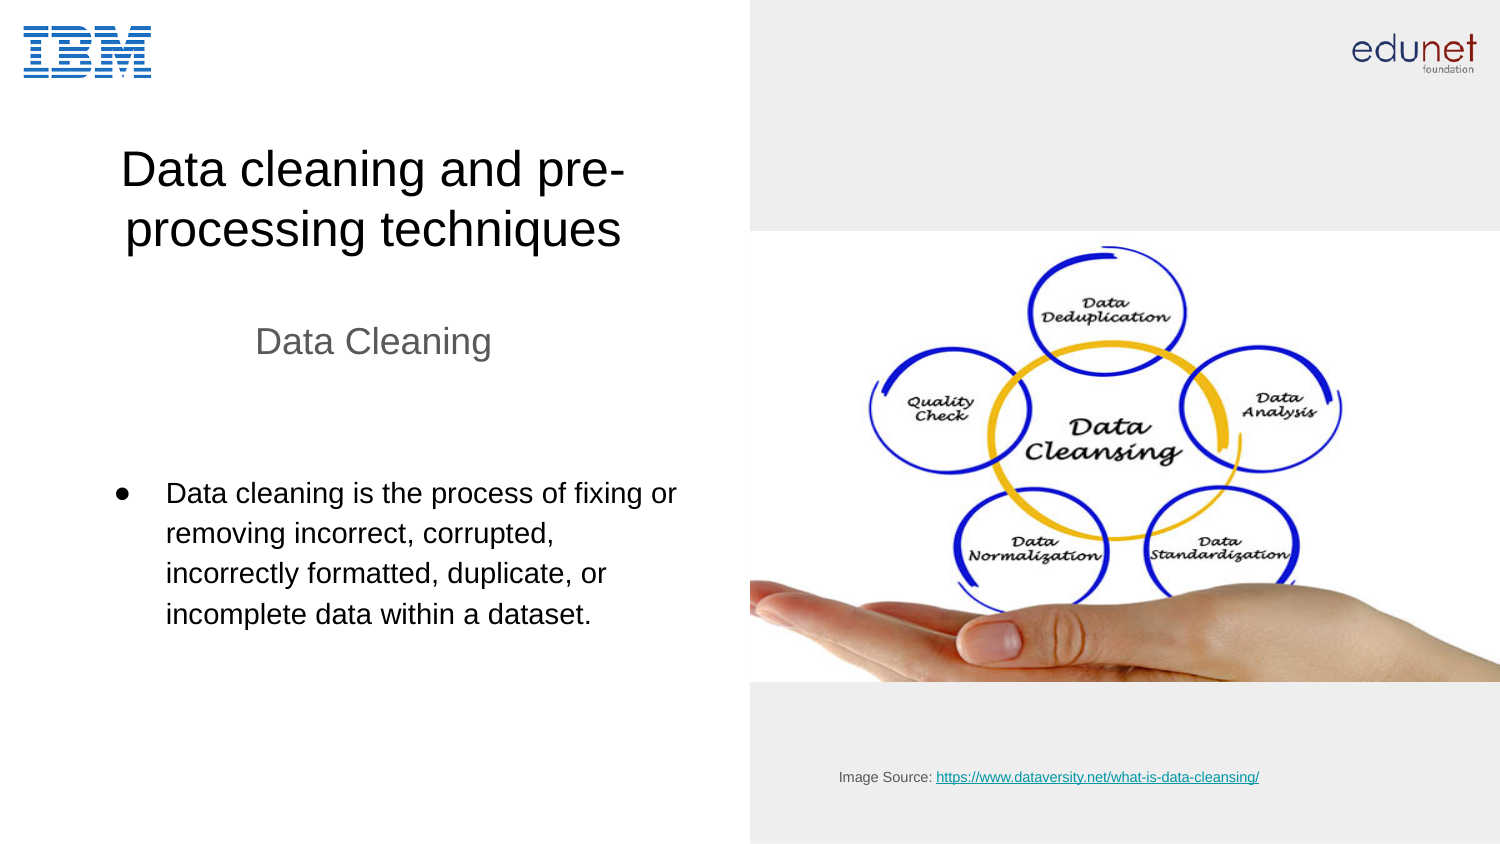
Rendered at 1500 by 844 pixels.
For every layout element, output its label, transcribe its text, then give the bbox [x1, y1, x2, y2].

picture [749, 231, 1500, 682]
picture [23, 26, 151, 78]
picture [1350, 26, 1480, 78]
subtitle Data Cleaning [41, 286, 706, 393]
list Data cleaning is the process of fixing or removing incorrect, corrupted, incorrectly formatted, duplicate, or incomplete data within a dataset. [75, 421, 706, 803]
list Image Source: https://www.dataversity.net/what-is-data-cleansing/ [823, 750, 1382, 812]
title Data cleaning and pre-processing techniques [41, 136, 706, 258]
